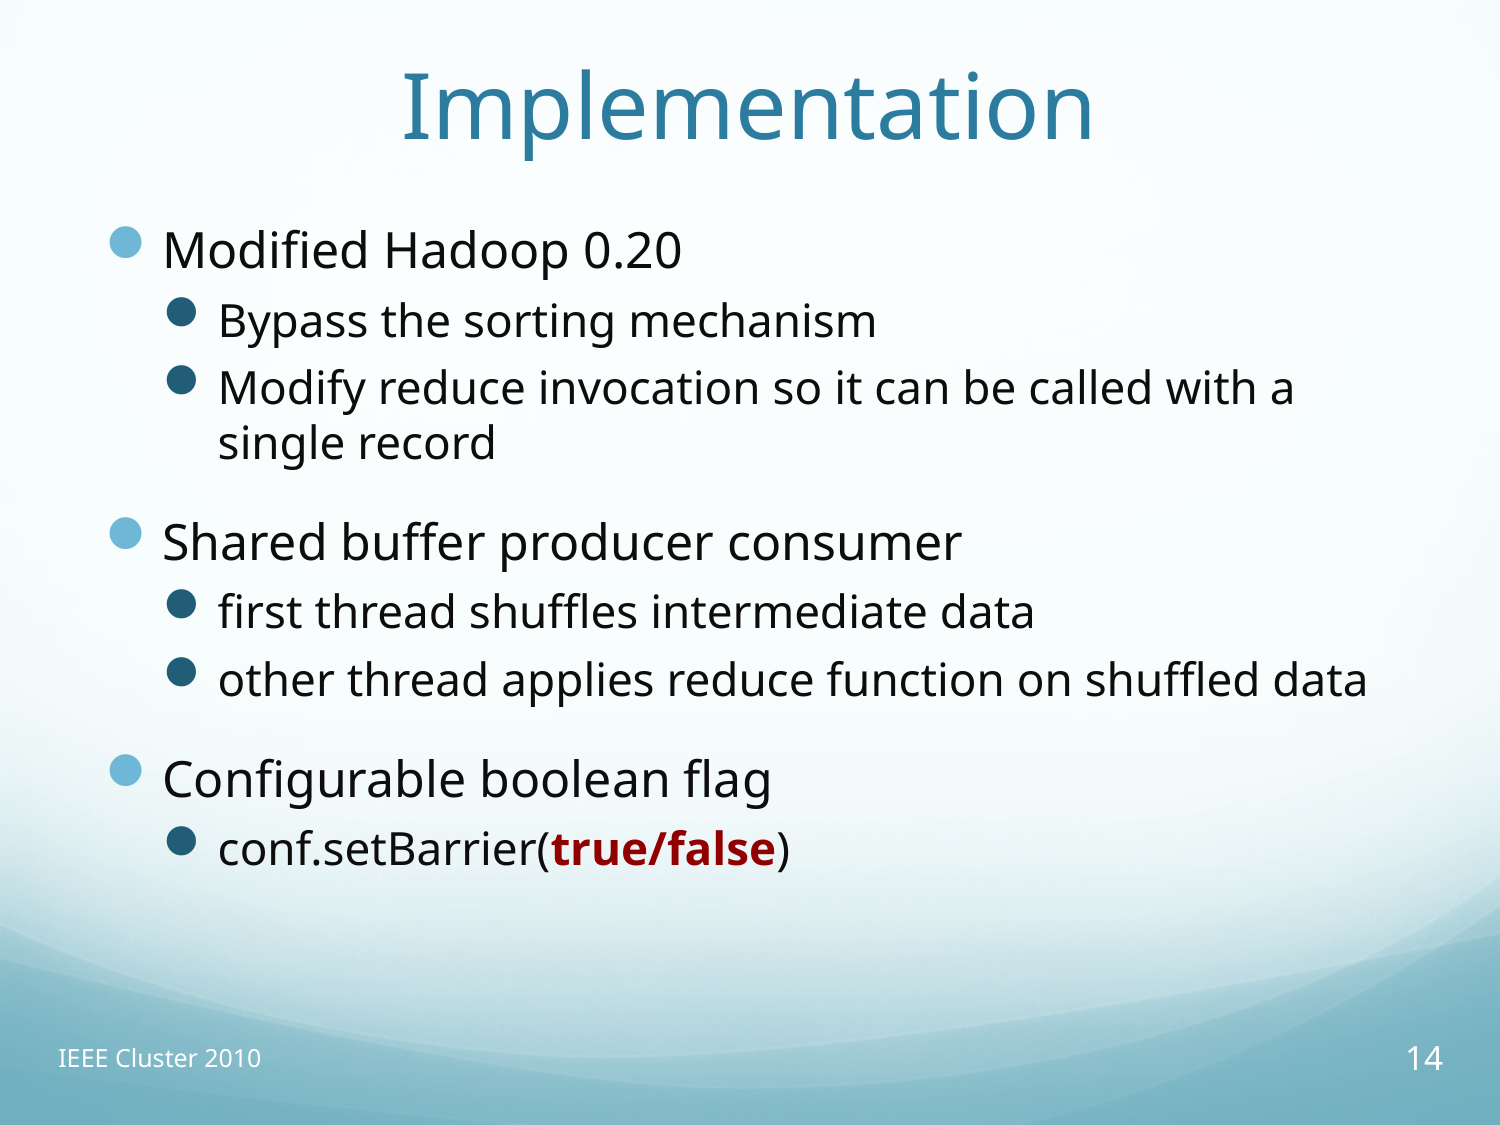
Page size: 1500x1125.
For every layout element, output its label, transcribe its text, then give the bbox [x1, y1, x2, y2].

title Implementation [90, 26, 1410, 165]
list Modified Hadoop 0.20 Bypass the sorting mechanism Modify reduce invocation so it can be called with a single record Shared buffer producer consumer first thread shuffles intermediate data other thread applies reduce function on shuffled data Configurable boolean flag conf.setBarrier(true/false) [90, 211, 1410, 987]
footer IEEE Cluster 2010 [43, 1029, 838, 1090]
slide_number 14 [1295, 1029, 1459, 1090]
